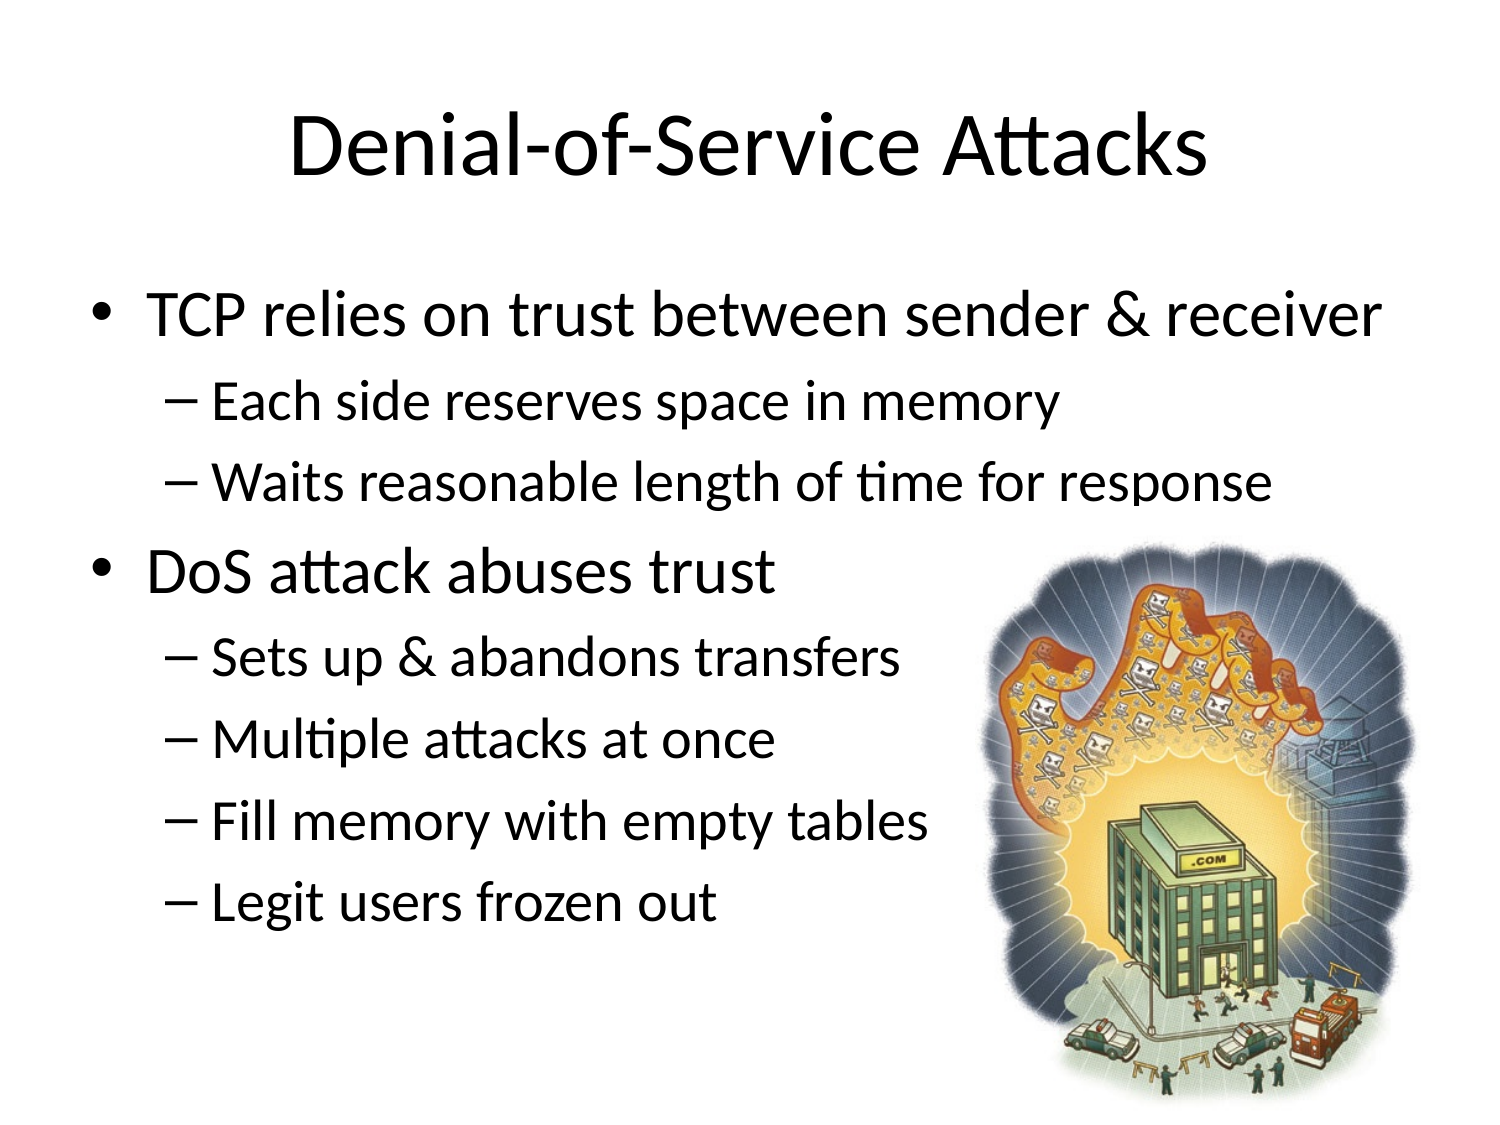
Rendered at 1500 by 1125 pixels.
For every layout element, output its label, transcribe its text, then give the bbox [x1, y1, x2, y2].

title Denial-of-Service Attacks [75, 45, 1425, 233]
picture [974, 506, 1451, 1125]
list TCP relies on trust between sender & receiver Each side reserves space in memory Waits reasonable length of time for response DoS attack abuses trust Sets up & abandons transfers Multiple attacks at once Fill memory with empty tables Legit users frozen out [75, 262, 1425, 1005]
